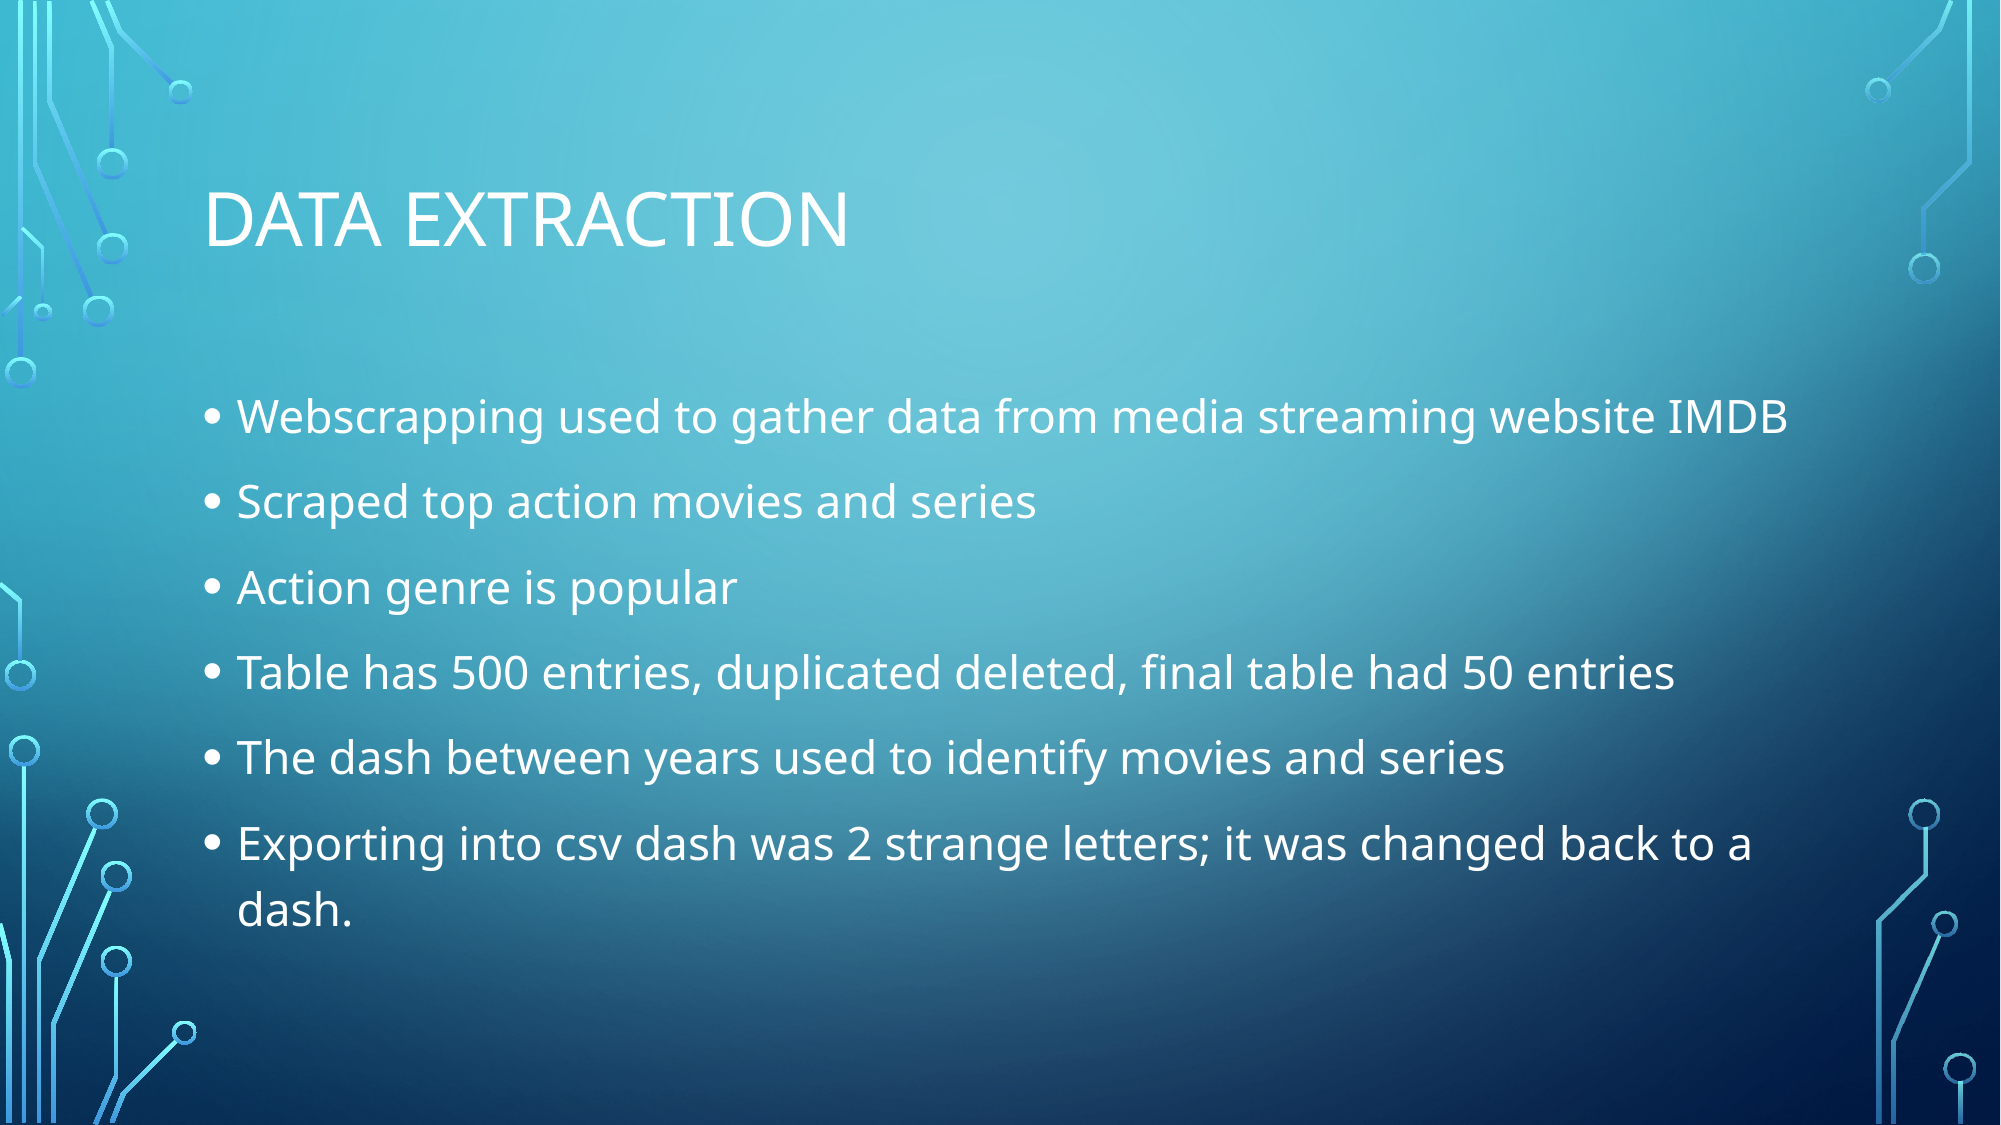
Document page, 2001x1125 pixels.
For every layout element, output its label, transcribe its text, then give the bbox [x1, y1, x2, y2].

title DATA EXTRACTION [187, 101, 1813, 344]
list Webscrapping used to gather data from media streaming website IMDB Scraped top action movies and series Action genre is popular Table has 500 entries, duplicated deleted, final table had 50 entries The dash between years used to identify movies and series Exporting into csv dash was 2 strange letters; it was changed back to a dash. [187, 369, 1813, 950]
